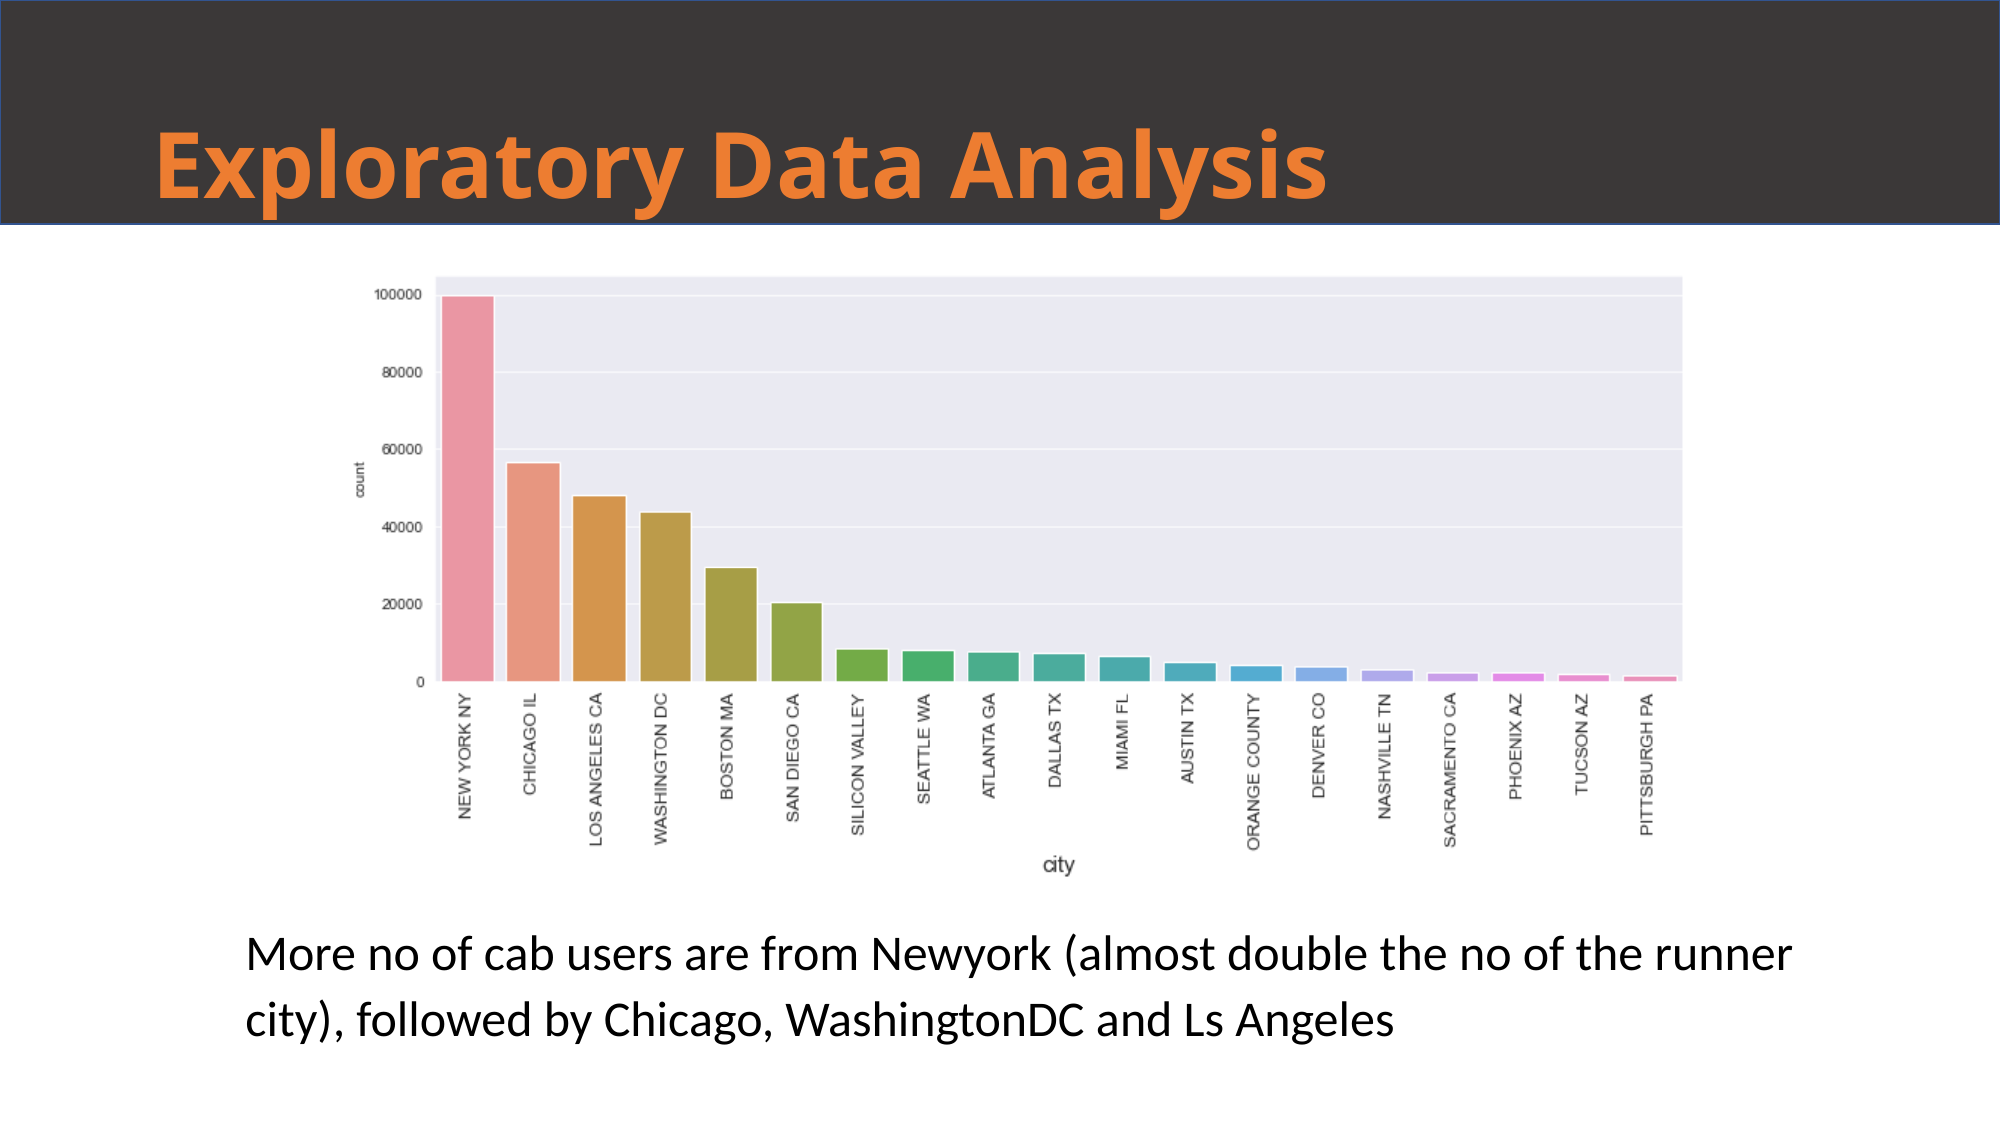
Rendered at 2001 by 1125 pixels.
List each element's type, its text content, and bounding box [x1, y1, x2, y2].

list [342, 266, 1696, 894]
title Exploratory Data Analysis [137, 59, 1863, 278]
text_box More no of cab users are from Newyork (almost double the no of the runner city), followed by Chicago, WashingtonDC and Ls Angeles [230, 907, 1820, 1055]
text_box [0, 0, 2000, 225]
